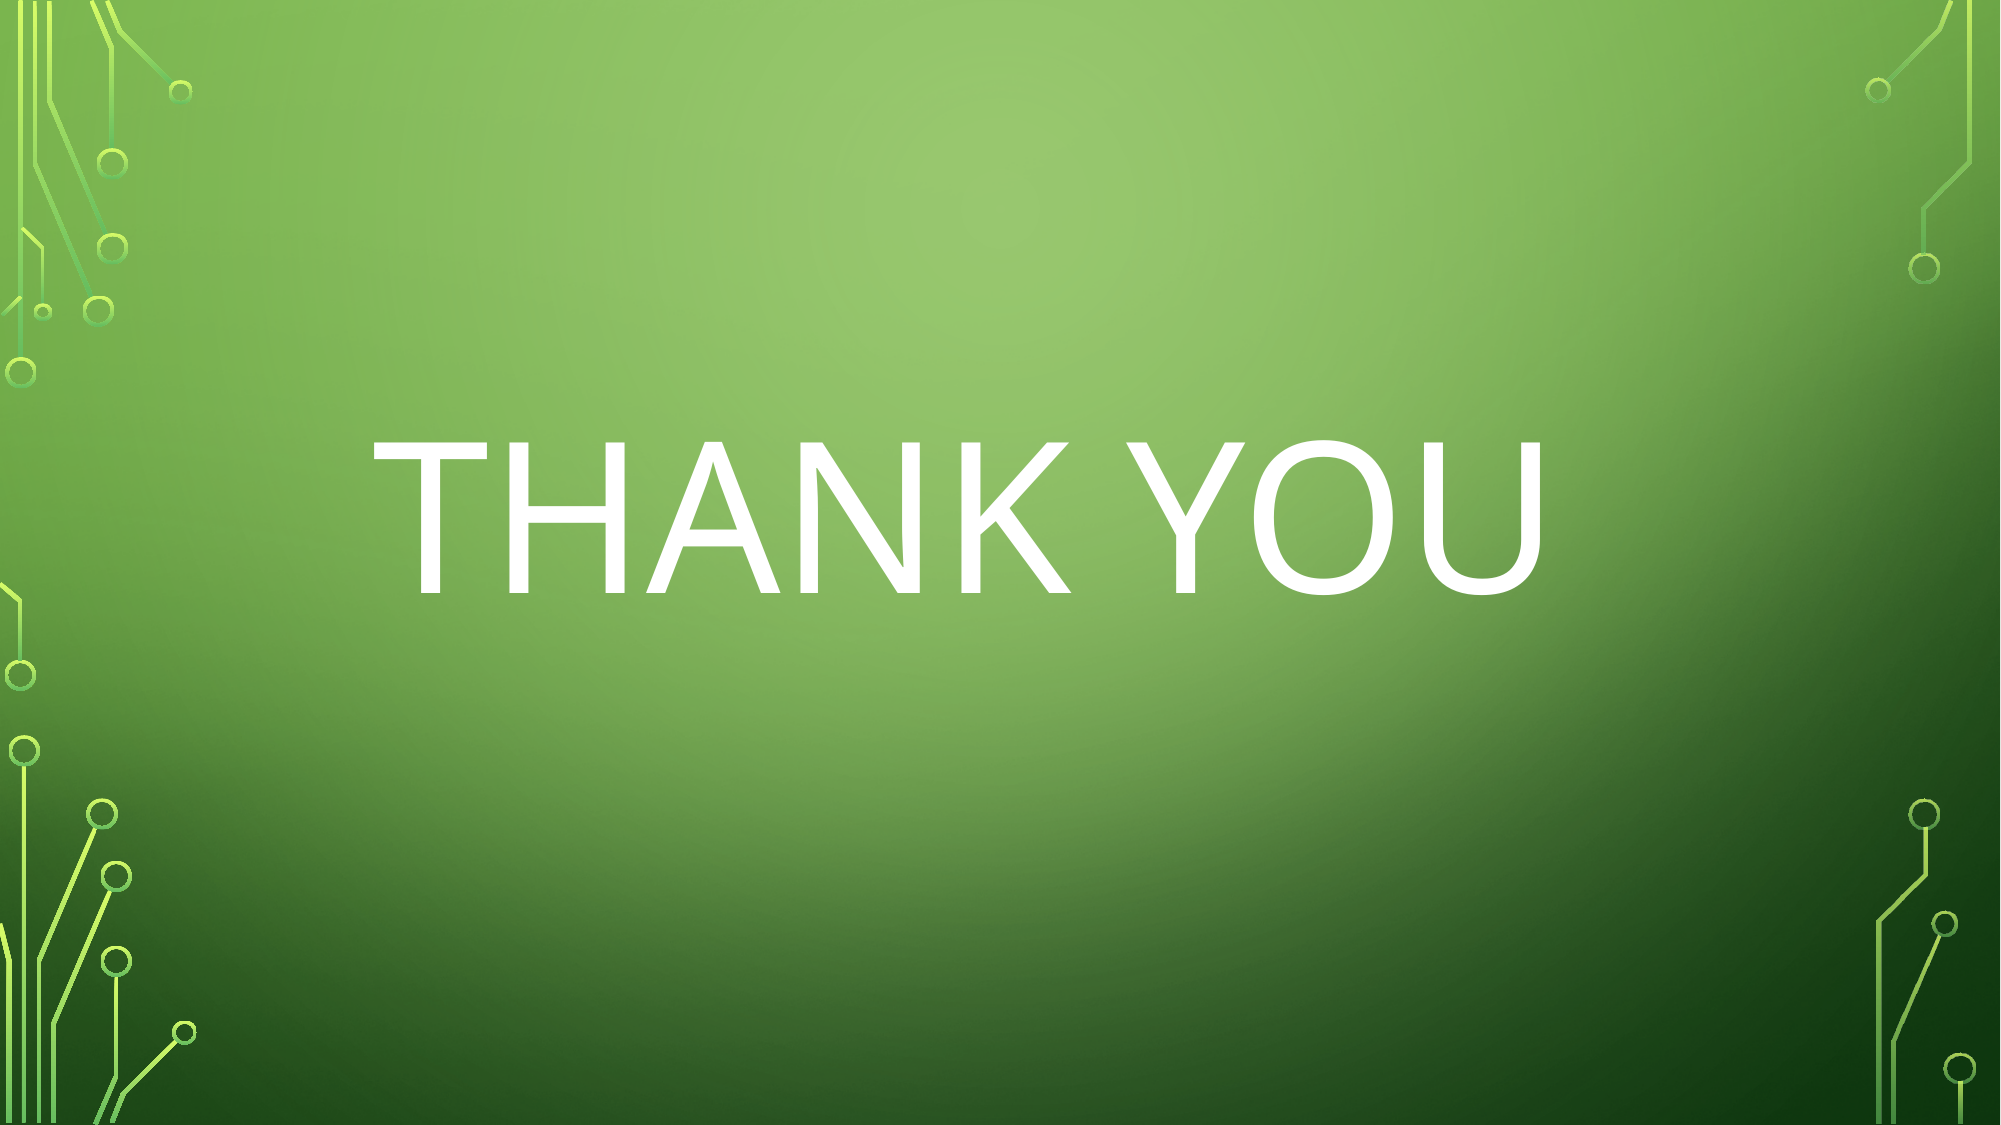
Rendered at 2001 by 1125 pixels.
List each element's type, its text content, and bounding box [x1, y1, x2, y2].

title Thank you [153, 403, 1779, 647]
